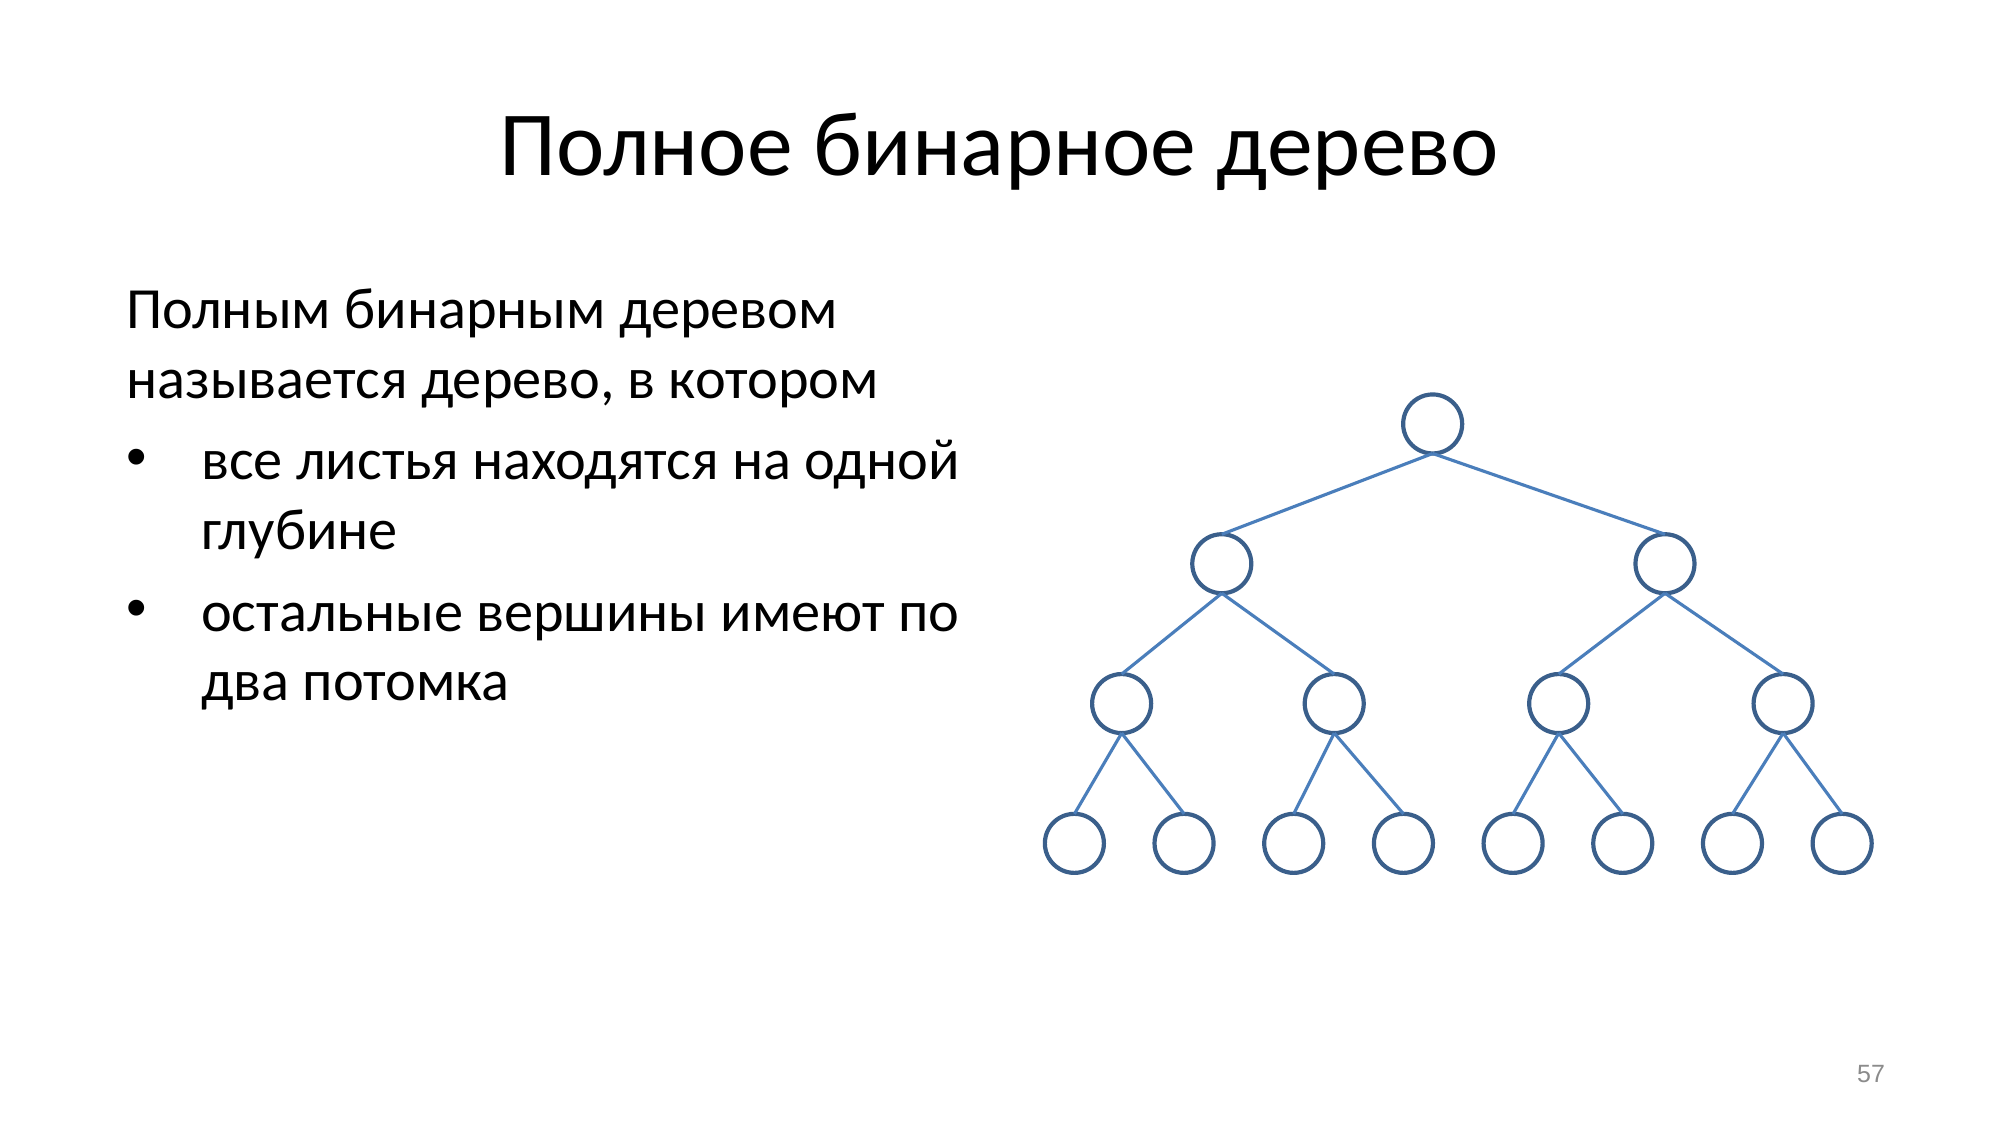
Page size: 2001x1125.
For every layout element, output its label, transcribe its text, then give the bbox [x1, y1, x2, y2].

slide_number 57 [1433, 1042, 1900, 1103]
list Полным бинарным деревом называется дерево, в котором все листья находятся на одной глубине остальные вершины имеют по два потомка Сколько вершин в полном бинарном дереве высоты k? [99, 262, 984, 1005]
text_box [1044, 394, 1872, 874]
title Полное бинарное дерево [99, 45, 1900, 233]
